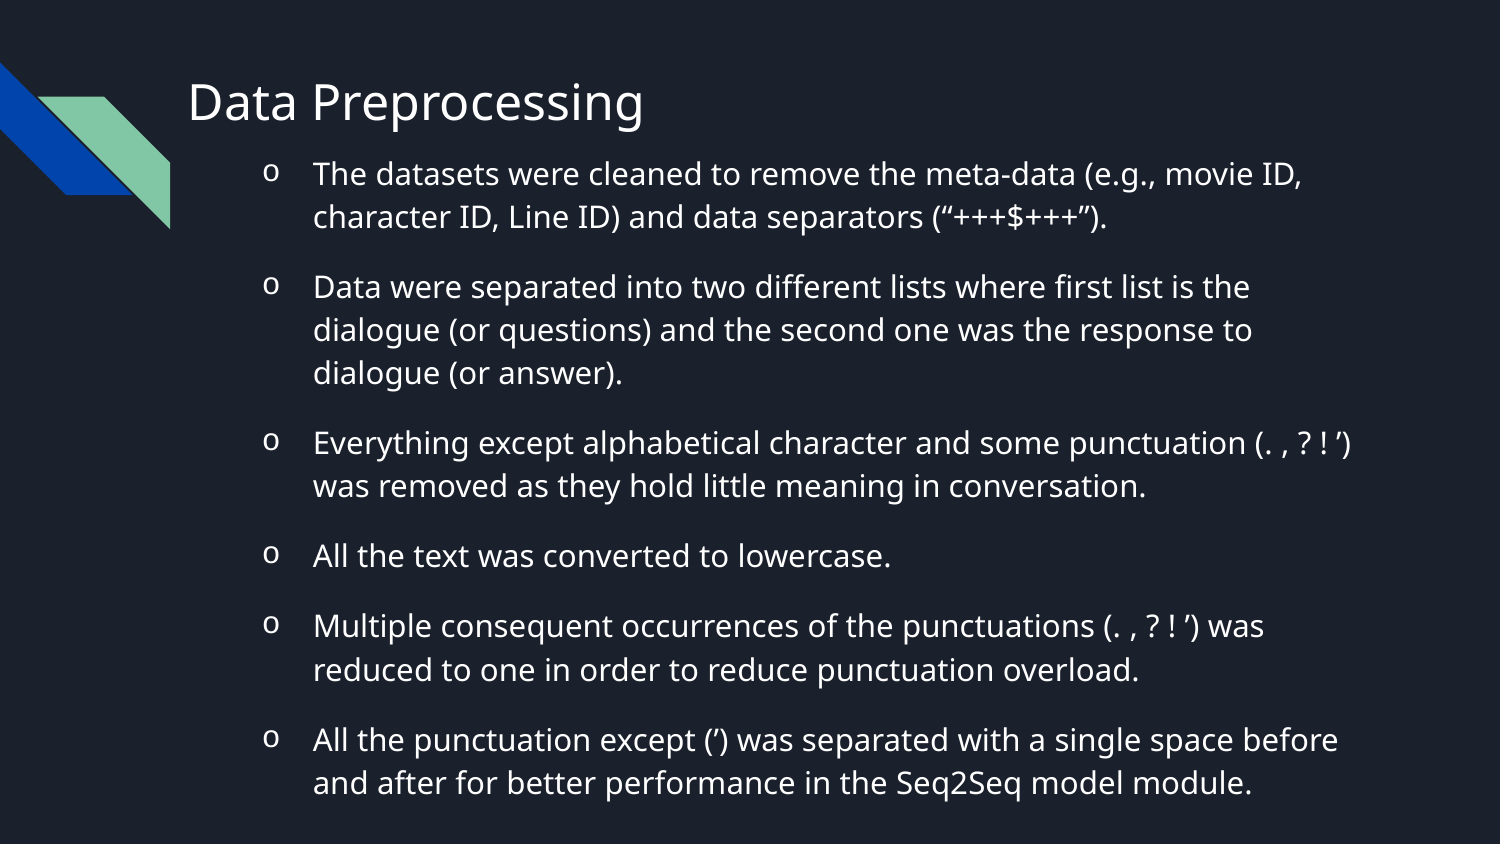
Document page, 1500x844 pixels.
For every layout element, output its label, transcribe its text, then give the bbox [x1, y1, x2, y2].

text_box The datasets were cleaned to remove the meta-data (e.g., movie ID, character ID, Line ID) and data separators (“+++$+++”). Data were separated into two different lists where first list is the dialogue (or questions) and the second one was the response to dialogue (or answer). Everything except alphabetical character and some punctuation (. , ? ! ’) was removed as they hold little meaning in conversation. All the text was converted to lowercase. Multiple consequent occurrences of the punctuations (. , ? ! ’) was reduced to one in order to reduce punctuation overload. All the punctuation except (’) was separated with a single space before and after for better performance in the Seq2Seq model module. [222, 133, 1378, 788]
title Data Preprocessing [172, 55, 1328, 206]
